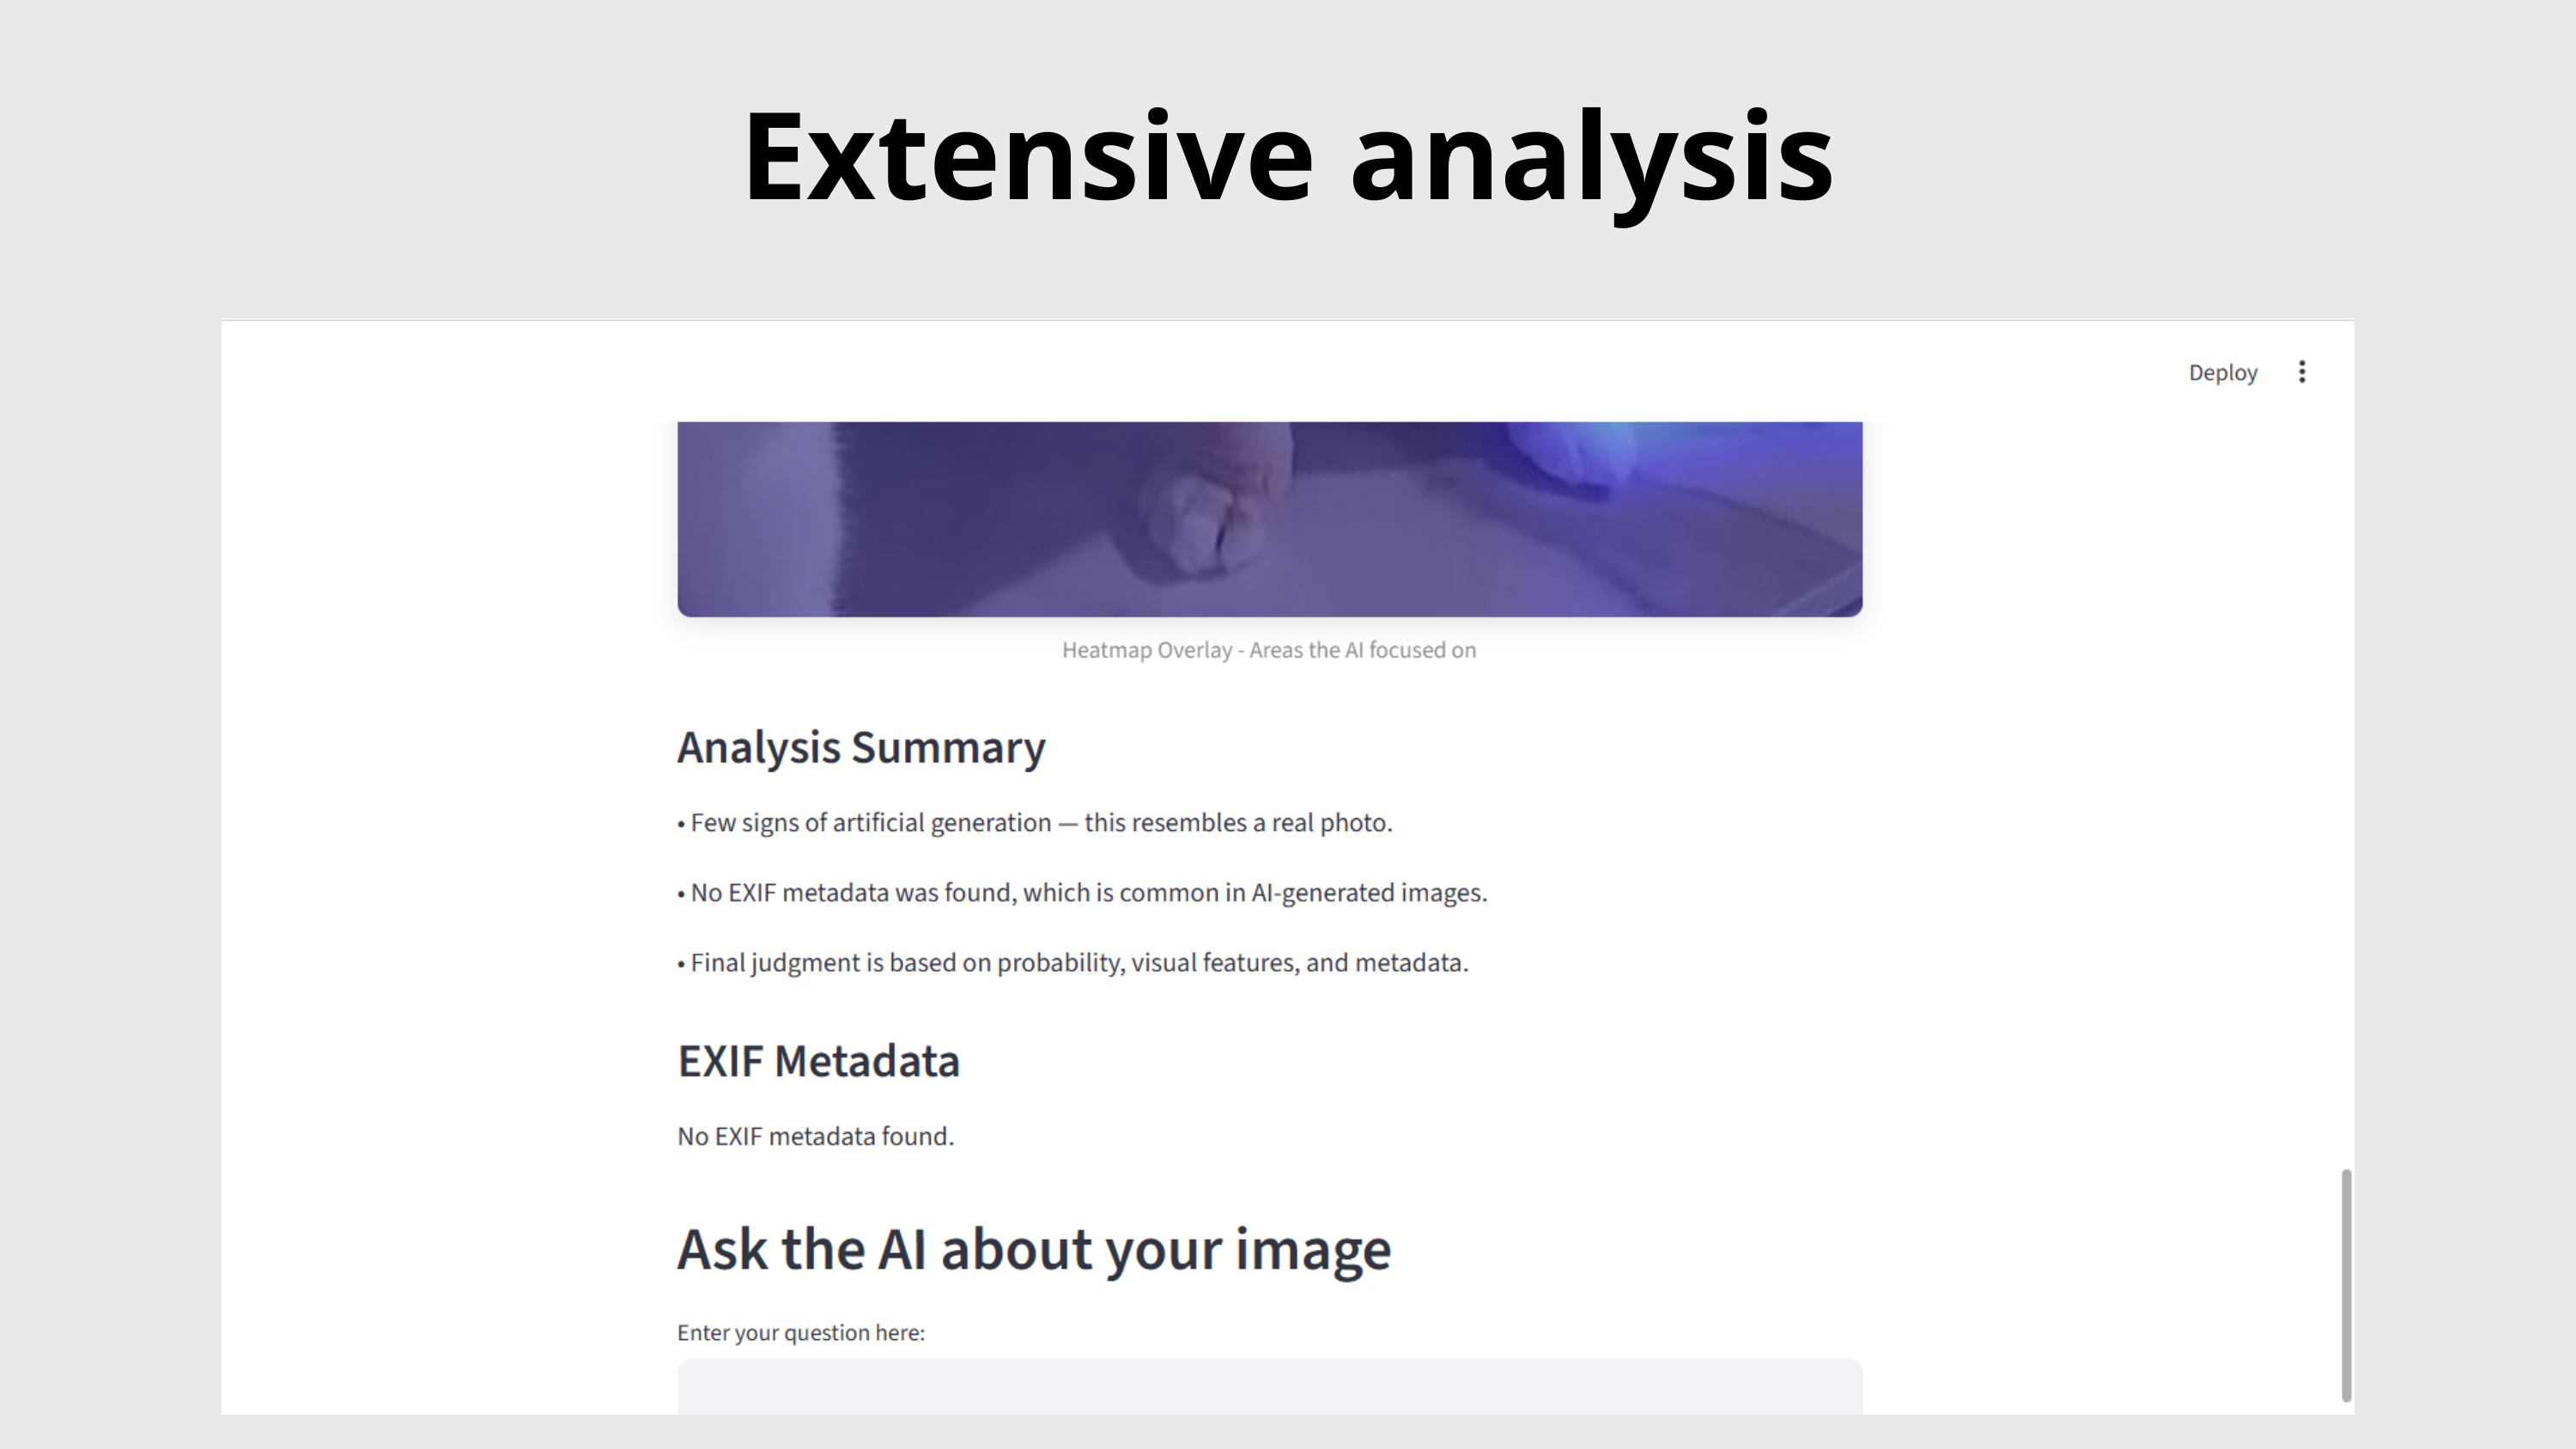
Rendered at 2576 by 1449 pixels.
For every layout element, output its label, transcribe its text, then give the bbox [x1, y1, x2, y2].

text_box Extensive analysis [714, 55, 1862, 225]
text_box [221, 318, 2354, 1415]
